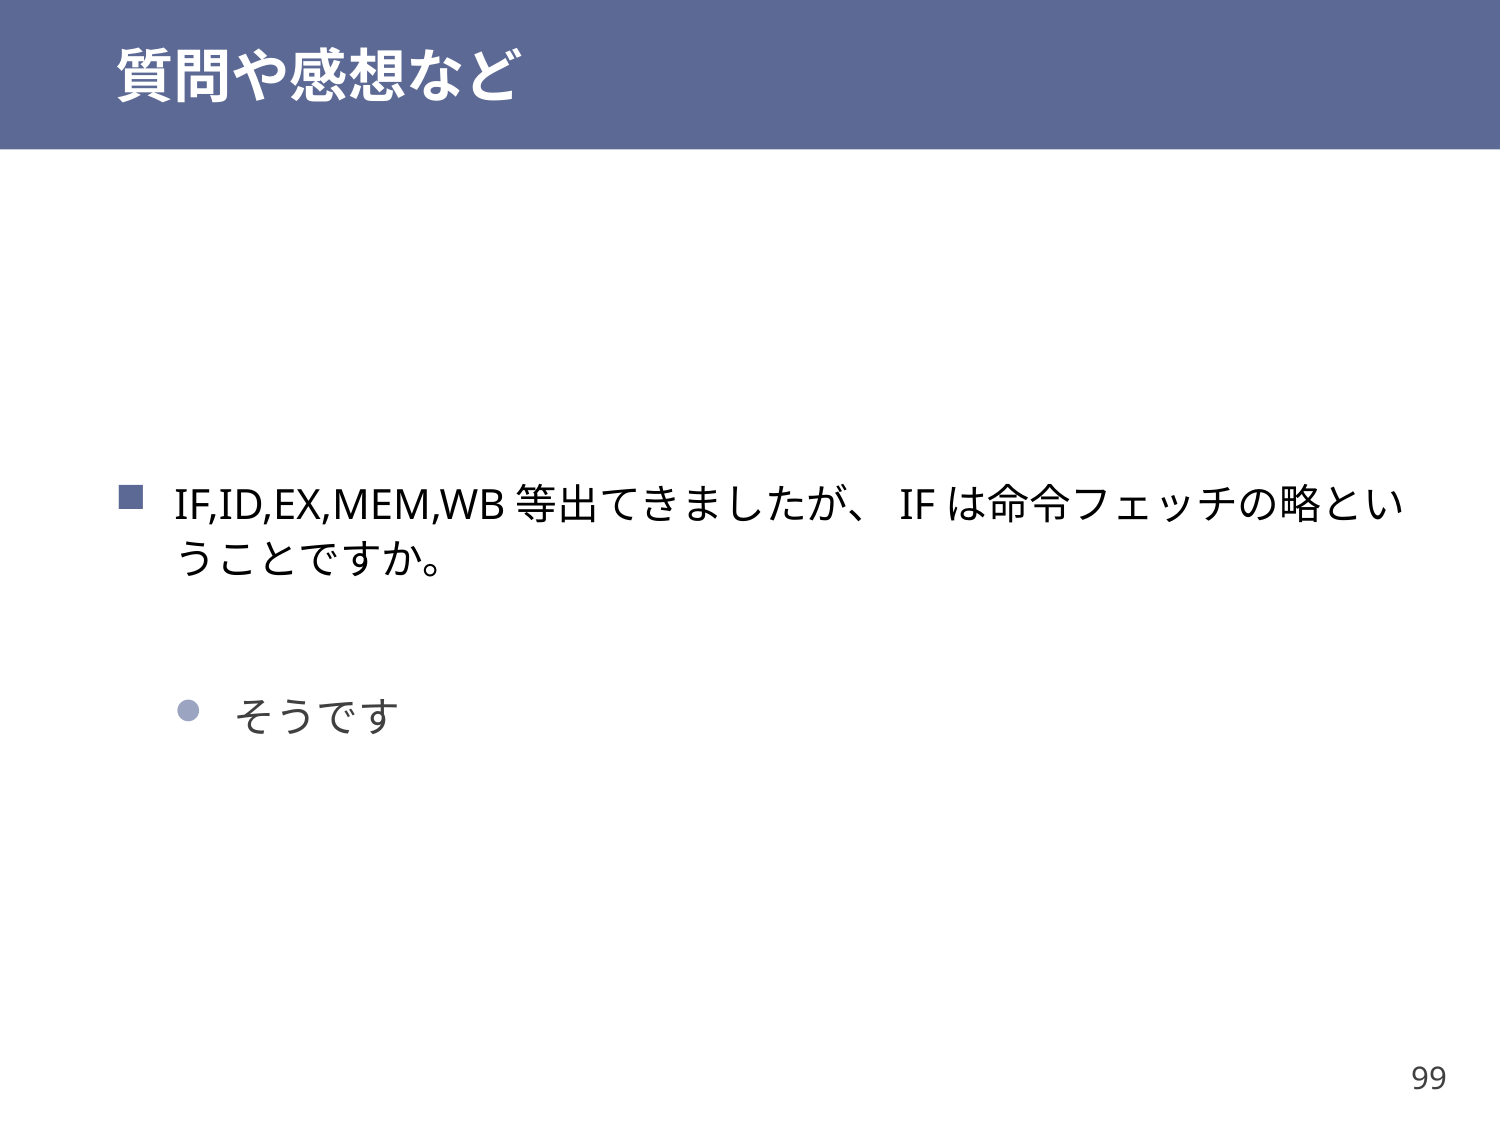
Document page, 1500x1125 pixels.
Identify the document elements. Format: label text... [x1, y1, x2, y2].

title 質問や感想など [100, 0, 1500, 150]
list IF,ID,EX,MEM,WB等出てきましたが、IFは命令フェッチの略ということですか。 そうです [100, 178, 1459, 1036]
